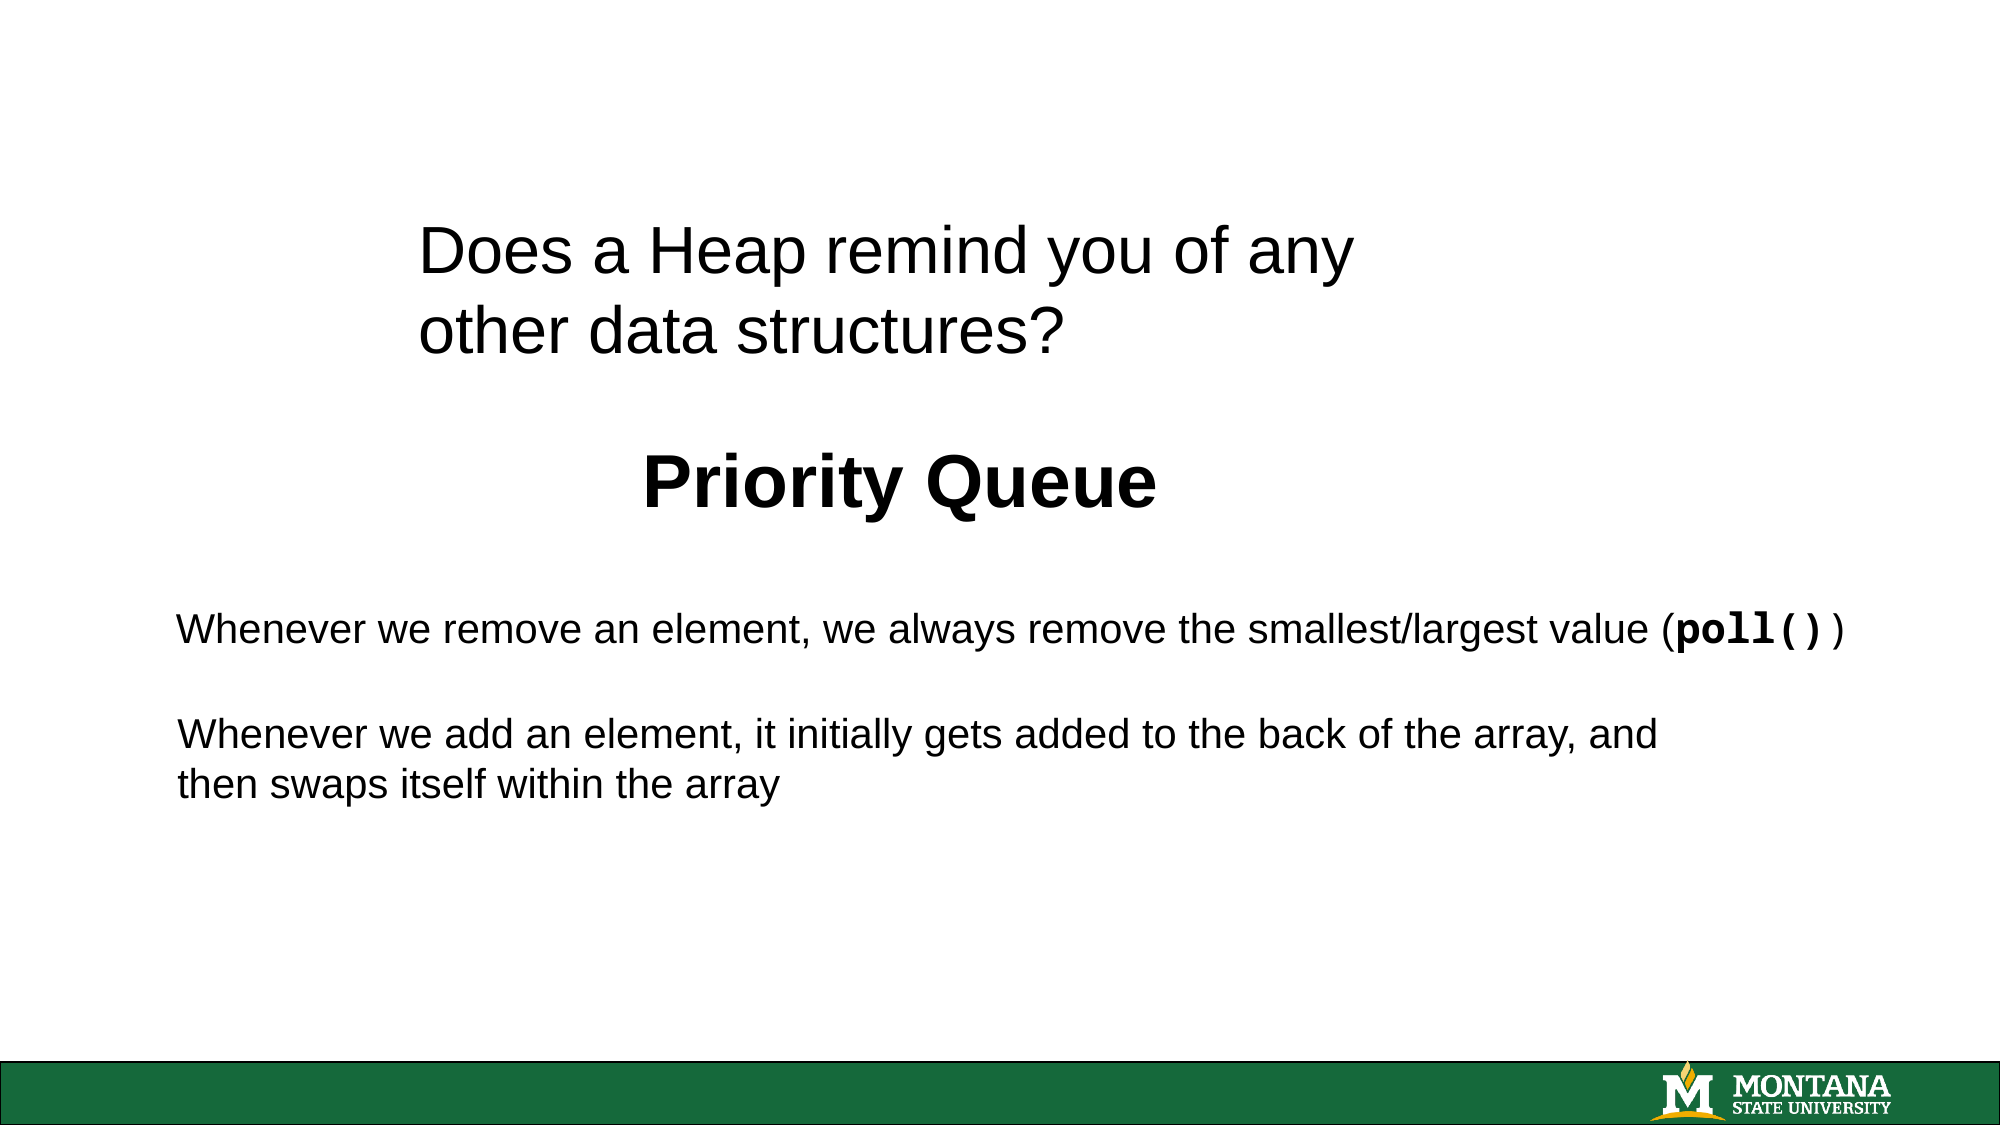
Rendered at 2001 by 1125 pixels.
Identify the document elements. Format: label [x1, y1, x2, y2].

picture [1649, 1060, 1892, 1122]
text_box [403, 199, 1527, 375]
text_box [627, 424, 1174, 530]
text_box [0, 1060, 2000, 1125]
text_box [160, 593, 1866, 659]
text_box [162, 699, 1725, 815]
